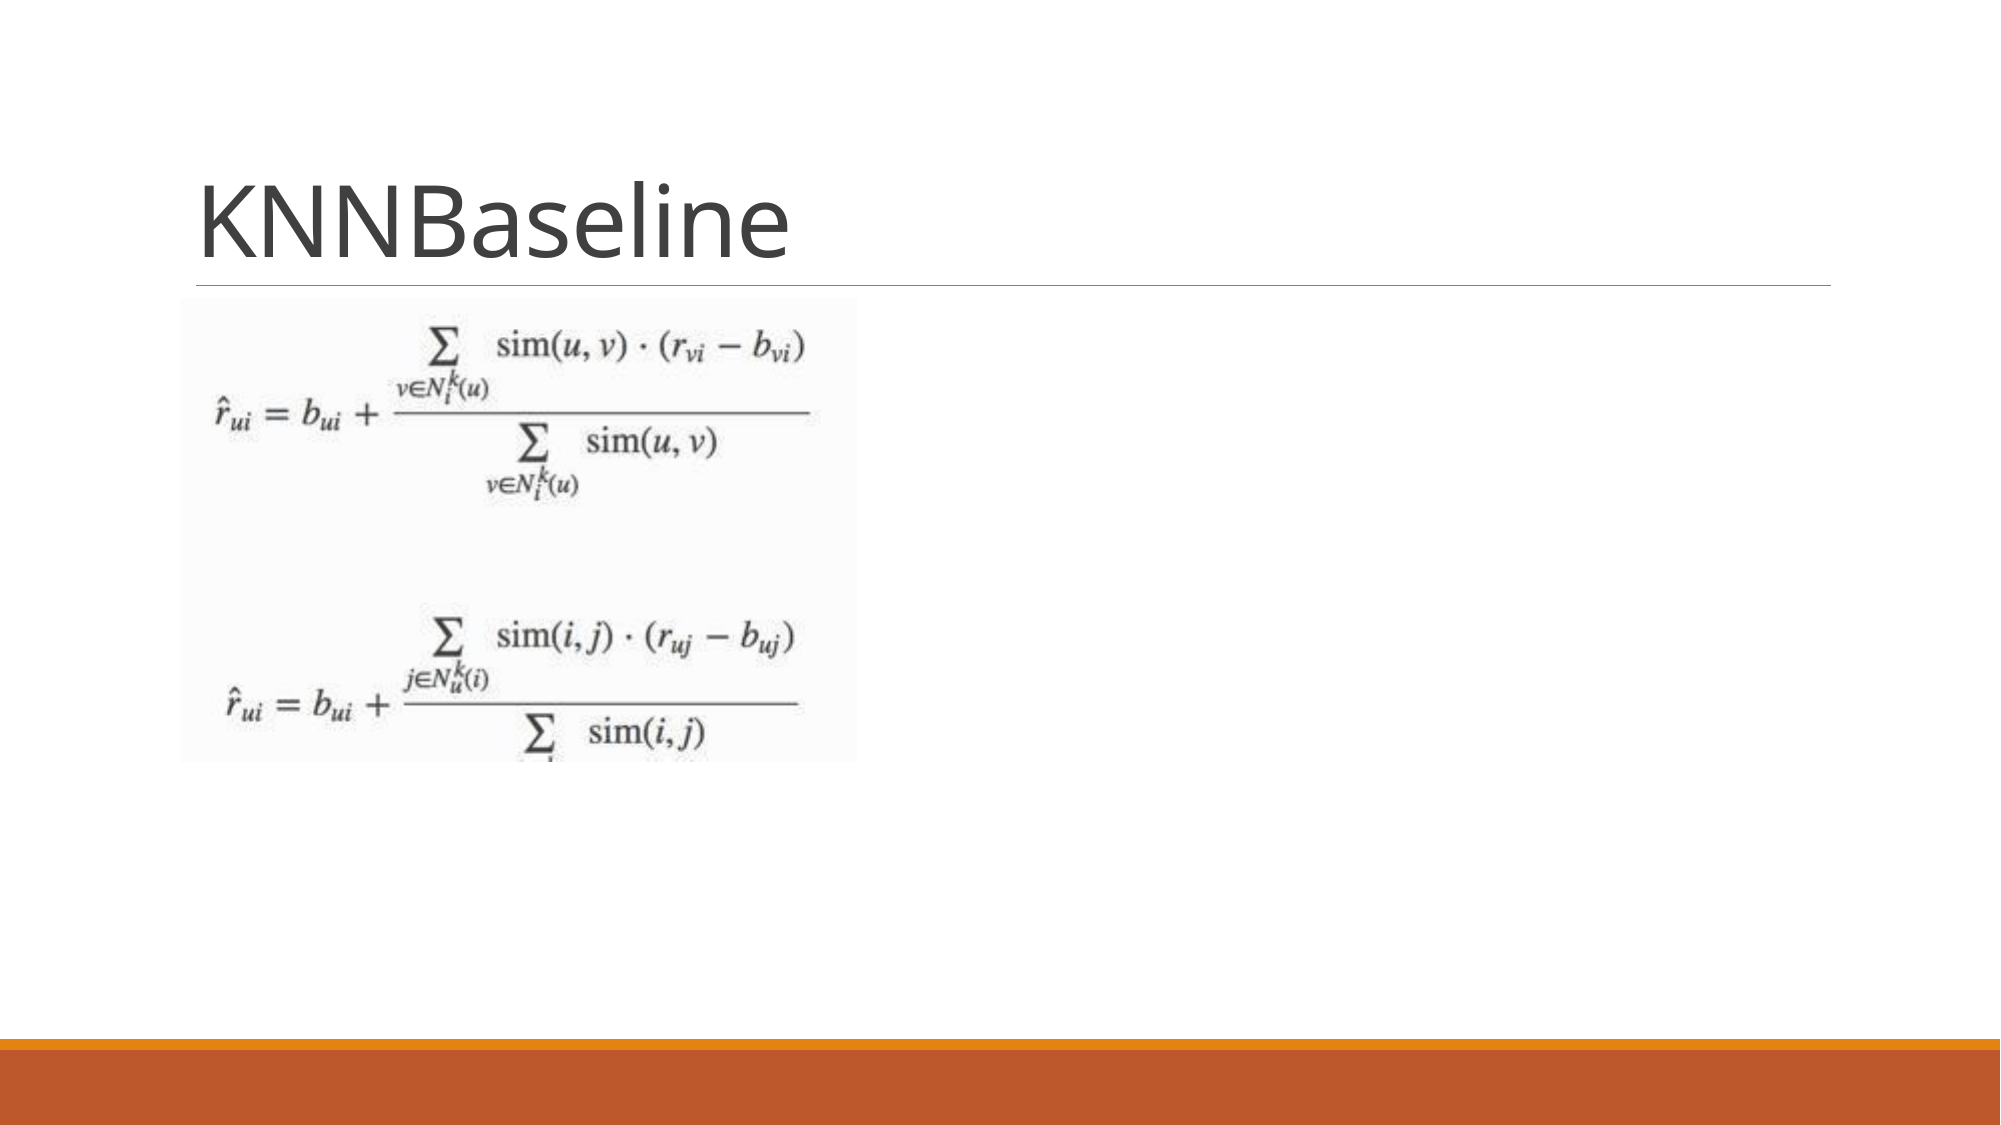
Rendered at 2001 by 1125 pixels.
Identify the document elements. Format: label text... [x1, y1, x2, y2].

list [179, 298, 858, 762]
title KNNBaseline [180, 47, 1830, 285]
